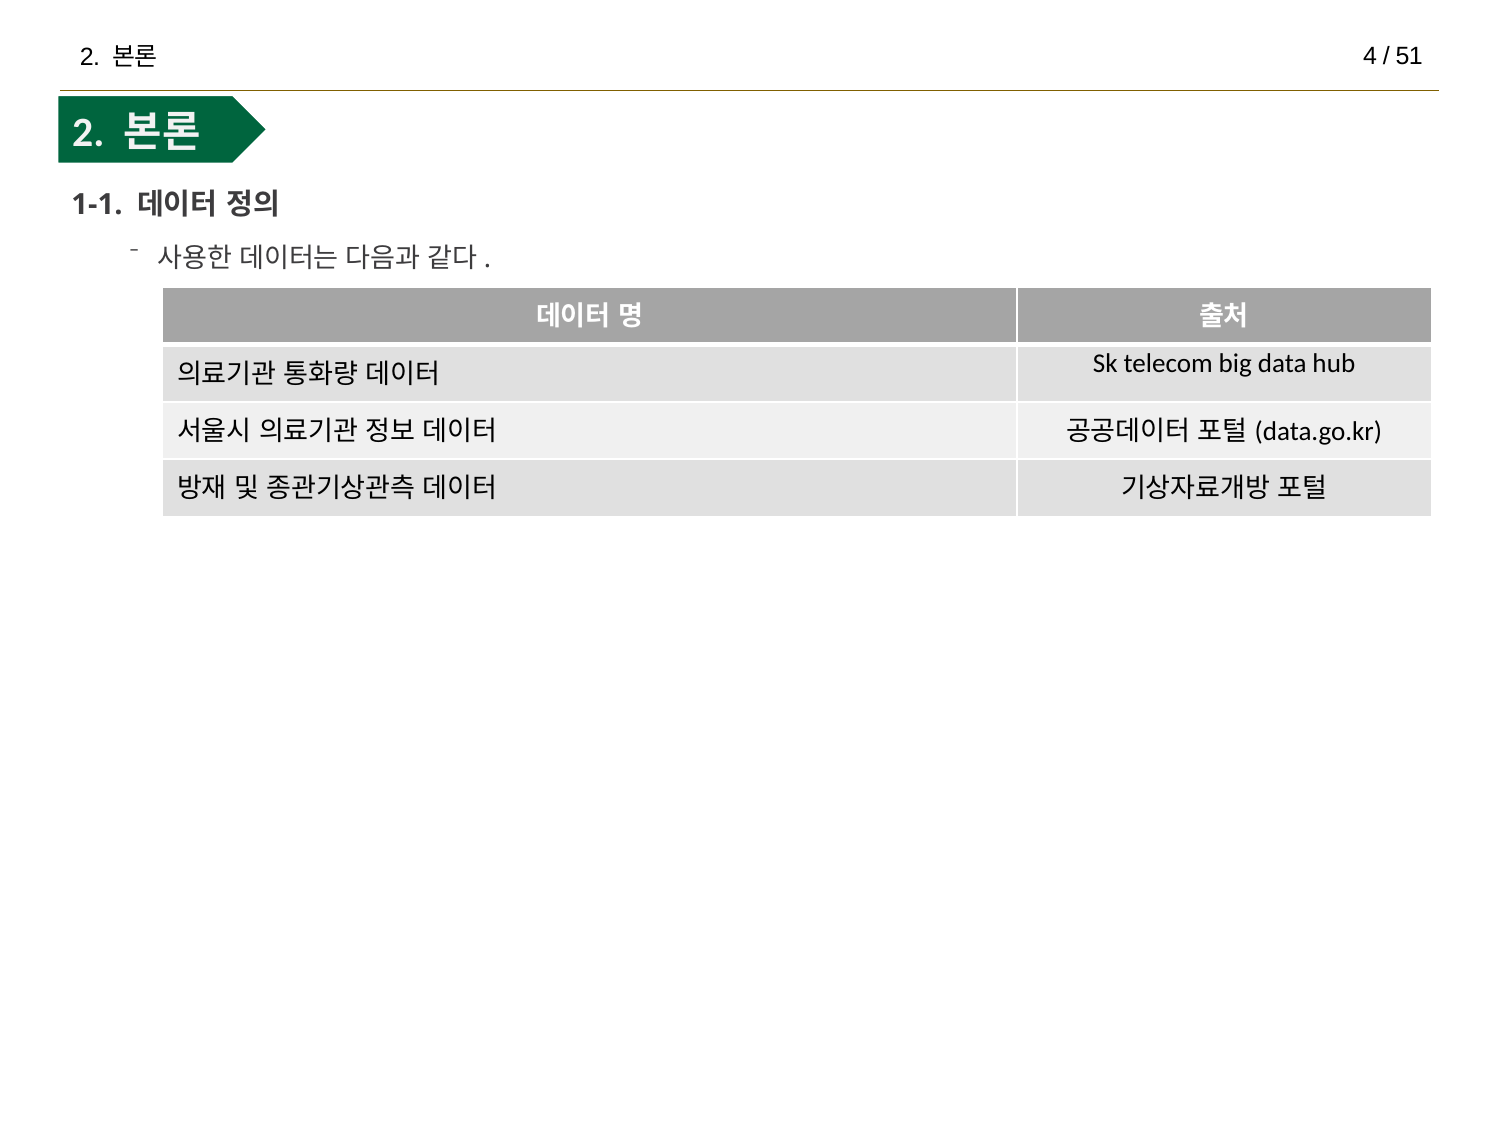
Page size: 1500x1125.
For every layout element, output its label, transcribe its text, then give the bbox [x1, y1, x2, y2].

text_box 사용한 데이터는 다음과 같다. [49, 232, 1439, 281]
table_cell 방재 및 종관기상관측 데이터 [163, 460, 1016, 516]
table_header 출처 [1018, 288, 1431, 342]
table_cell Sk telecom big data hub [1018, 347, 1431, 401]
text_box 1-1. 데이터 정의 [56, 177, 1446, 247]
text_box 2. 본론 [56, 94, 269, 165]
table_header 데이터 명 [163, 288, 1016, 342]
table_cell 서울시 의료기관 정보 데이터 [163, 403, 1016, 458]
text_box 2. 본론 [64, 33, 325, 79]
text_box 4 / 51 [1177, 32, 1438, 77]
table_cell 의료기관 통화량 데이터 [163, 347, 1016, 401]
table_cell 공공데이터 포털(data.go.kr) [1018, 403, 1431, 458]
table_cell 기상자료개방 포털 [1018, 460, 1431, 516]
